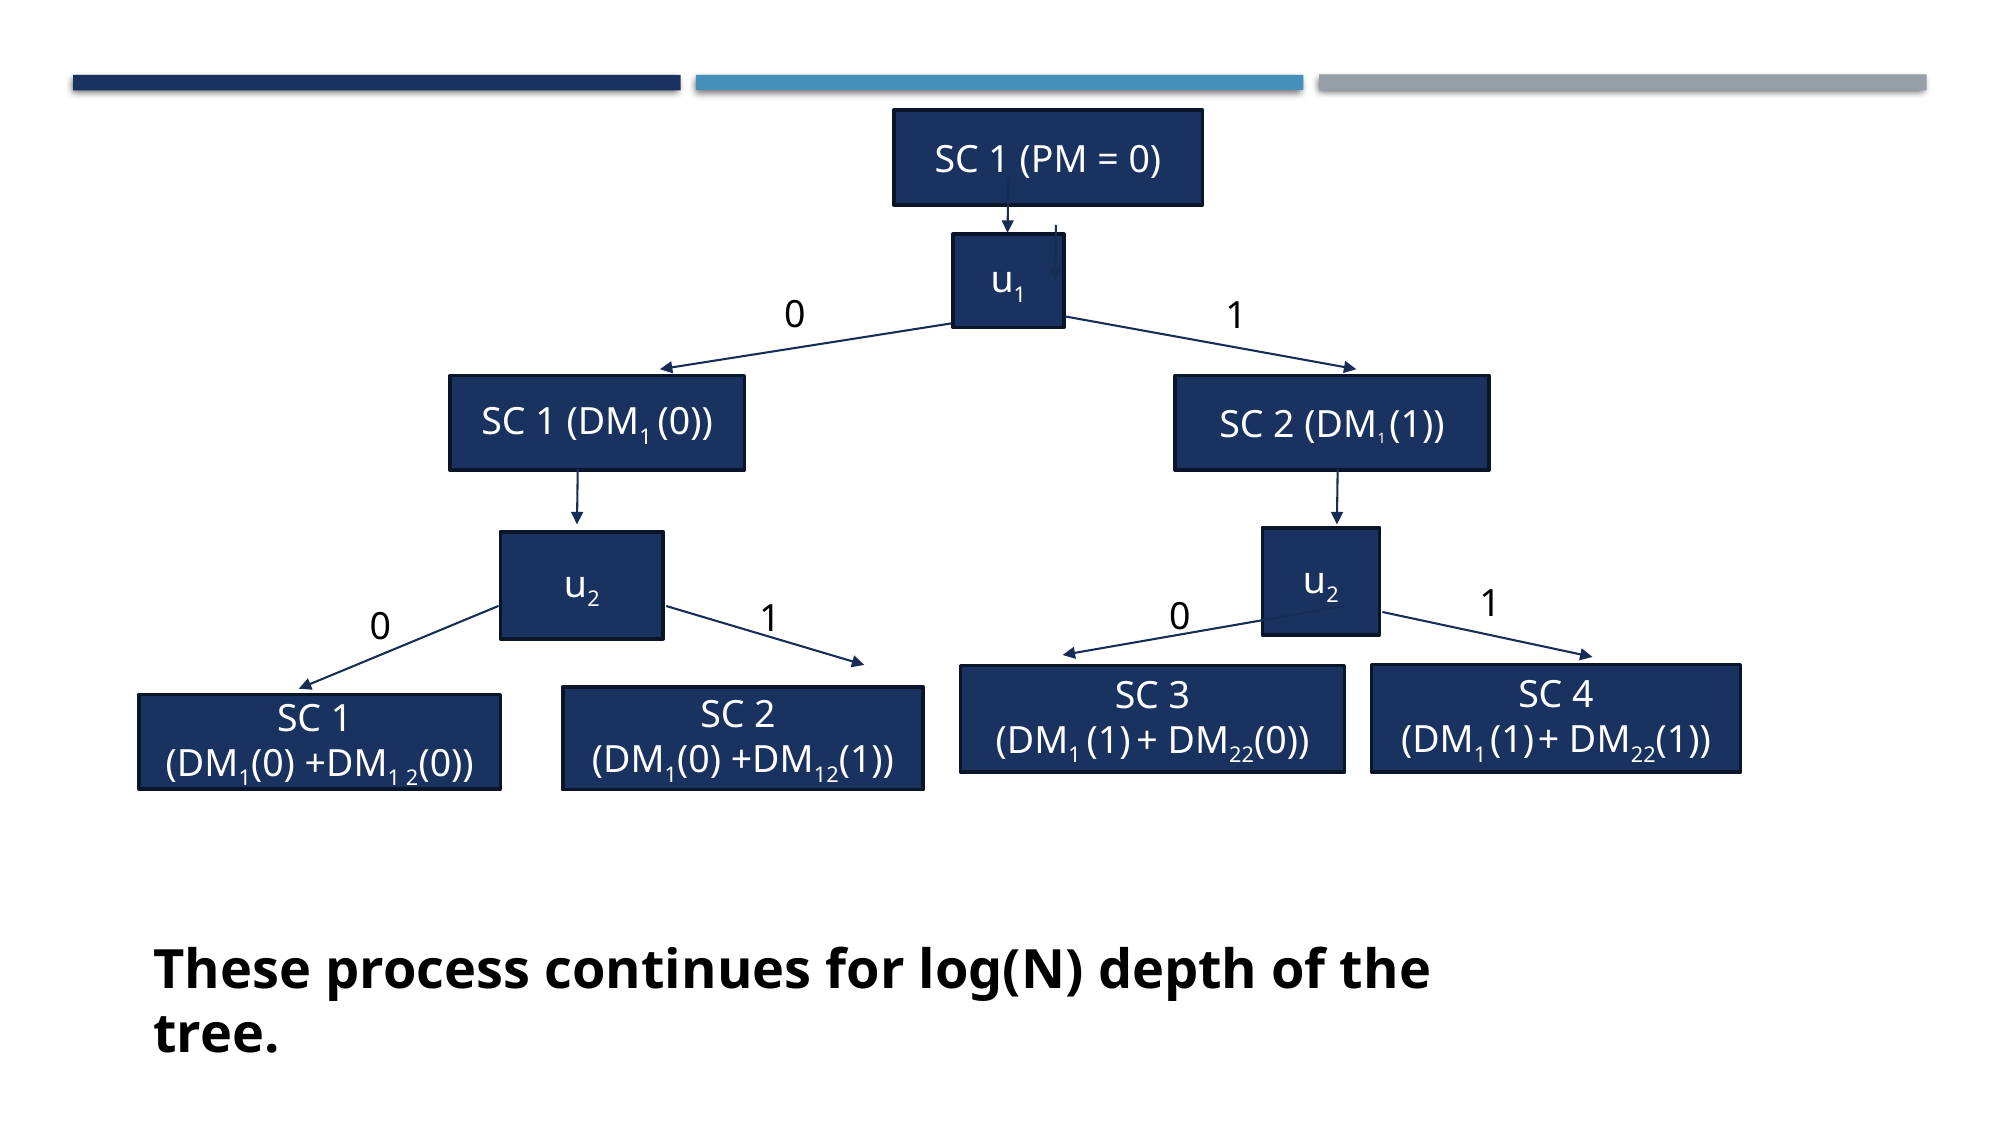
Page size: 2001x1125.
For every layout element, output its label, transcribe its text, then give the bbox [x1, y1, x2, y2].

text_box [960, 527, 1742, 773]
text_box SC 1 (PM = 0) [892, 108, 1204, 207]
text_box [138, 531, 924, 791]
text_box These process continues for log(N) depth of the tree. [138, 926, 1552, 1072]
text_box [1062, 605, 1344, 656]
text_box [449, 233, 1490, 471]
